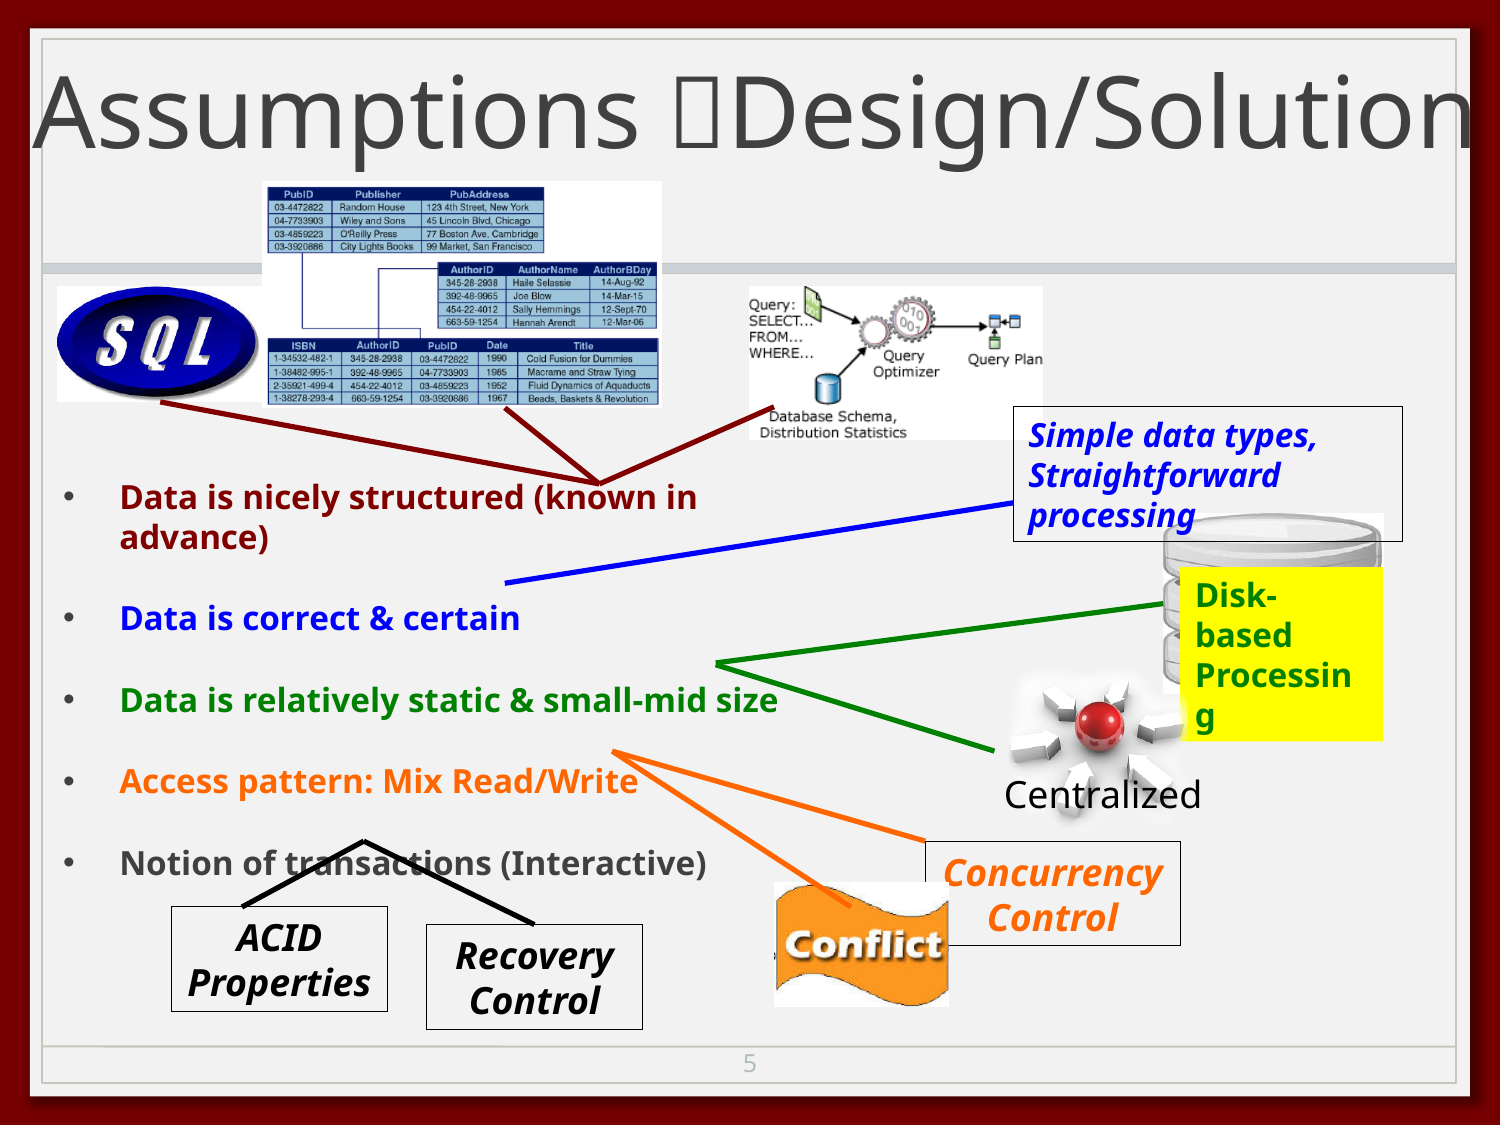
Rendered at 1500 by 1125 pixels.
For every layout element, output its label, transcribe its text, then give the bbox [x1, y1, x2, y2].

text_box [504, 406, 1404, 584]
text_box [170, 840, 644, 1032]
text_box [611, 750, 1181, 1007]
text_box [715, 592, 1385, 838]
slide_number 5 [687, 1042, 813, 1088]
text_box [57, 180, 1043, 485]
title Assumptions Design/Solution [14, 15, 1500, 203]
list Data is nicely structured (known in advance) Data is correct & certain Data is relatively static & small-mid size Access pattern: Mix Read/Write Notion of transactions (Interactive) [48, 468, 708, 945]
